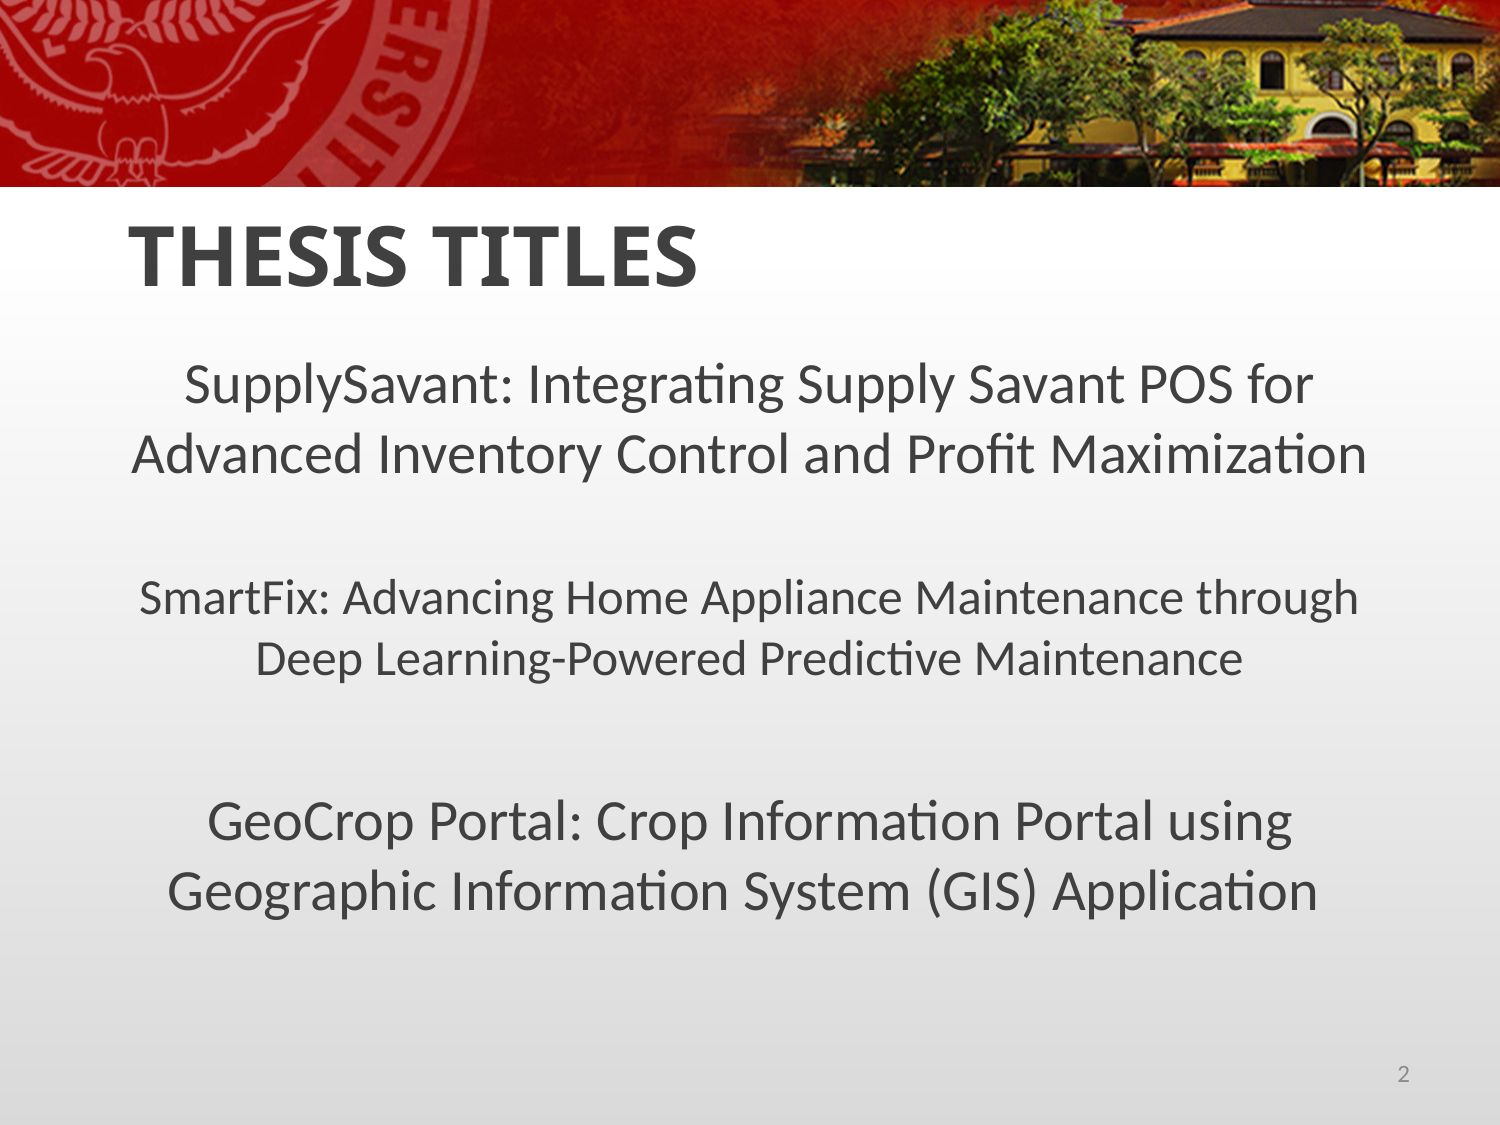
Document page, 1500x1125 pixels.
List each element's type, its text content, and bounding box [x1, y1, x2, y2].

slide_number 2 [1074, 1042, 1425, 1103]
title THESIS Titles [112, 196, 1388, 311]
text_box GeoCrop Portal: Crop Information Portal using Geographic Information System (GIS) Application [112, 775, 1388, 953]
list SupplySavant: Integrating Supply Savant POS for Advanced Inventory Control and Profit Maximization [112, 338, 1388, 516]
text_box SmartFix: Advancing Home Appliance Maintenance through Deep Learning-Powered Predictive Maintenance [112, 556, 1388, 734]
picture [0, 0, 1500, 187]
